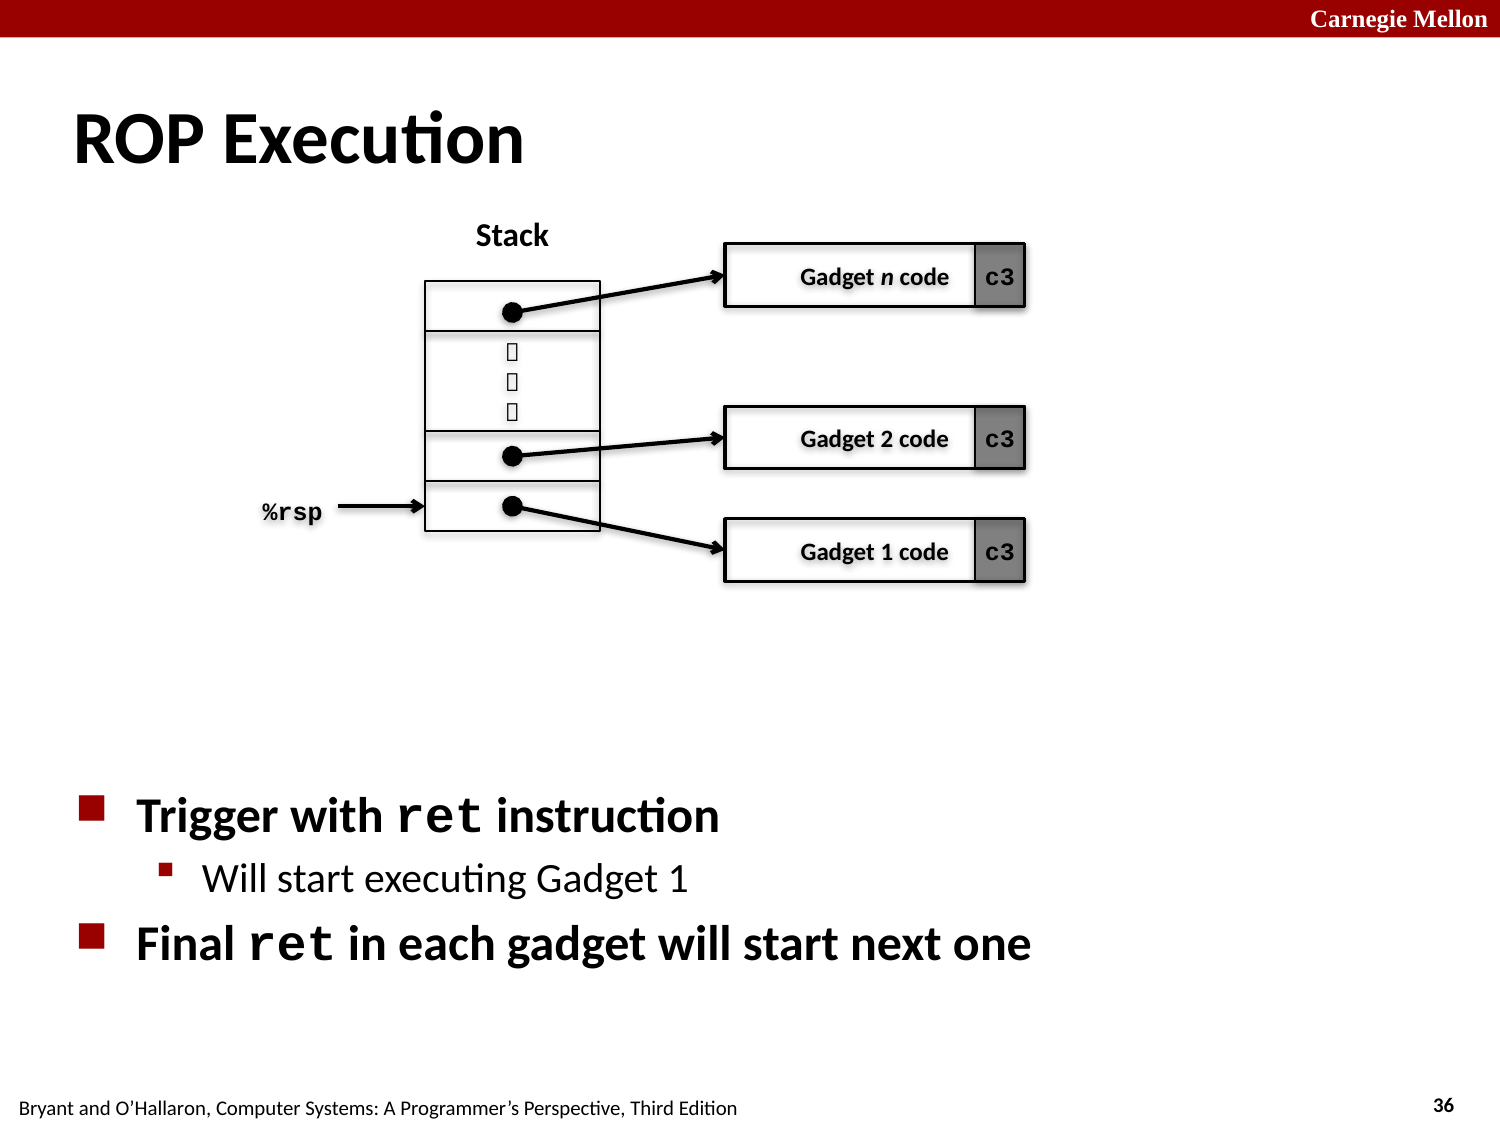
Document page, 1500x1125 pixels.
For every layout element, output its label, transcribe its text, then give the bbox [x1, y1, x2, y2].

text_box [337, 205, 1026, 582]
title ROP Execution [58, 71, 1305, 197]
list Trigger with ret instruction Will start executing Gadget 1 Final ret in each gadget will start next one [64, 774, 1361, 1040]
text_box %rsp [162, 484, 332, 536]
